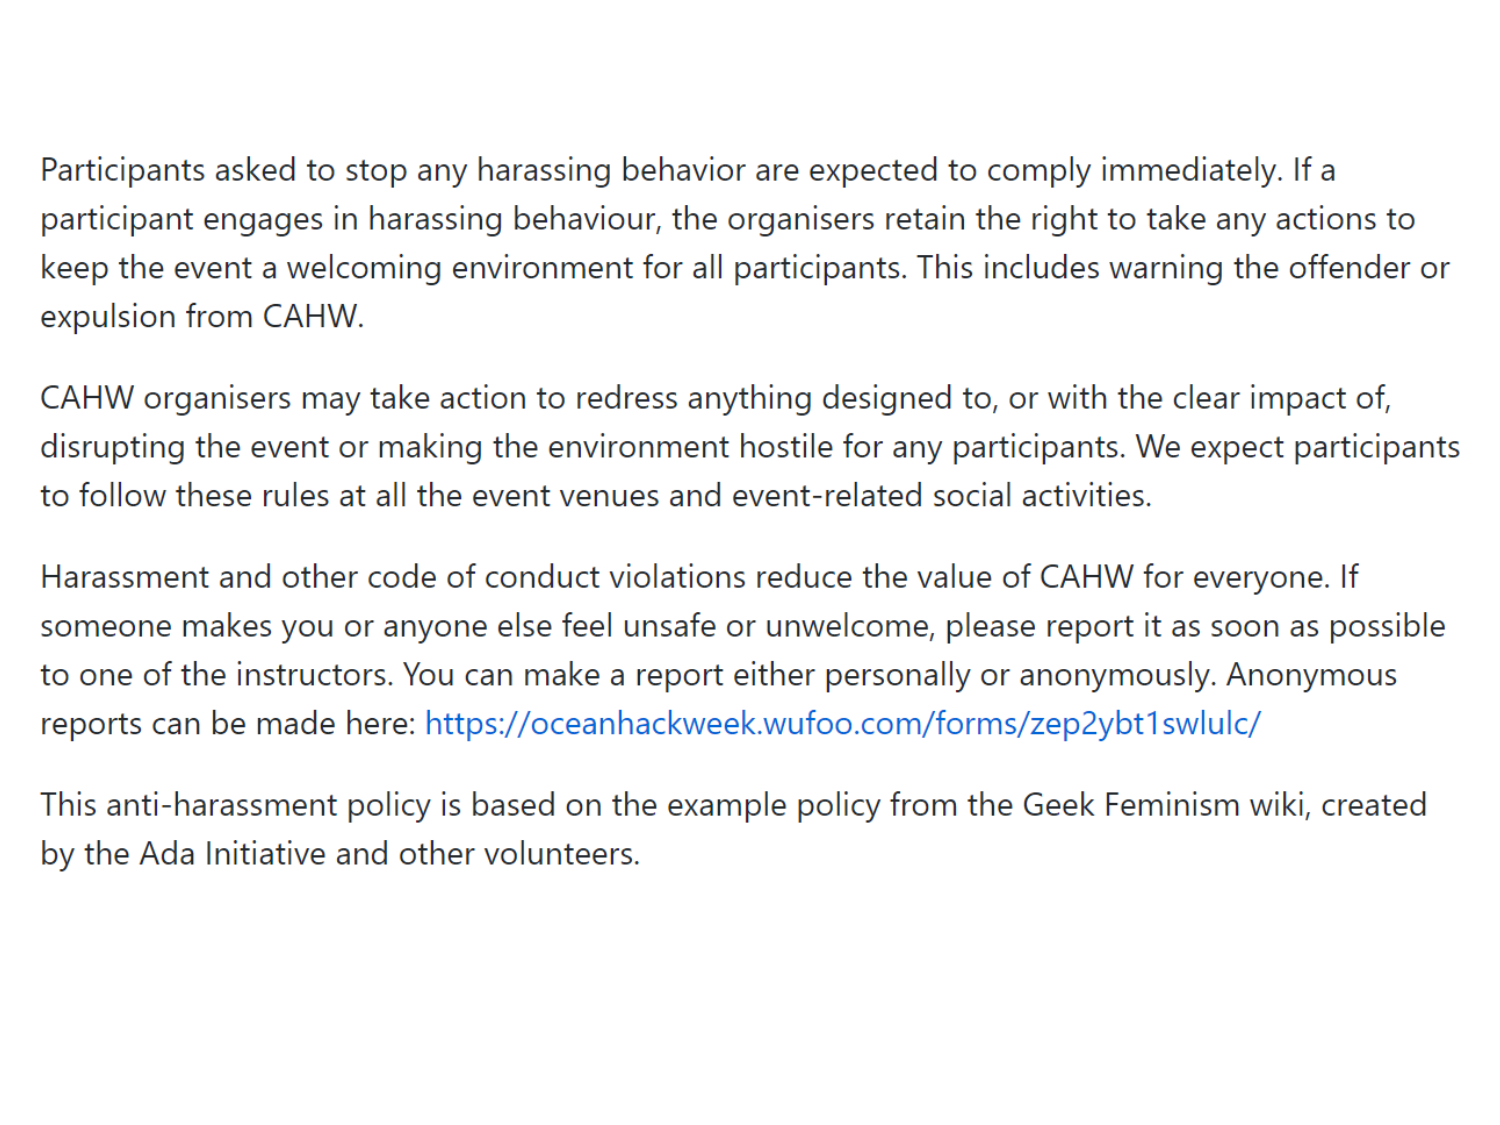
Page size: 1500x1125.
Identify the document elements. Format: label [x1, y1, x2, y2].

picture [26, 147, 1475, 889]
